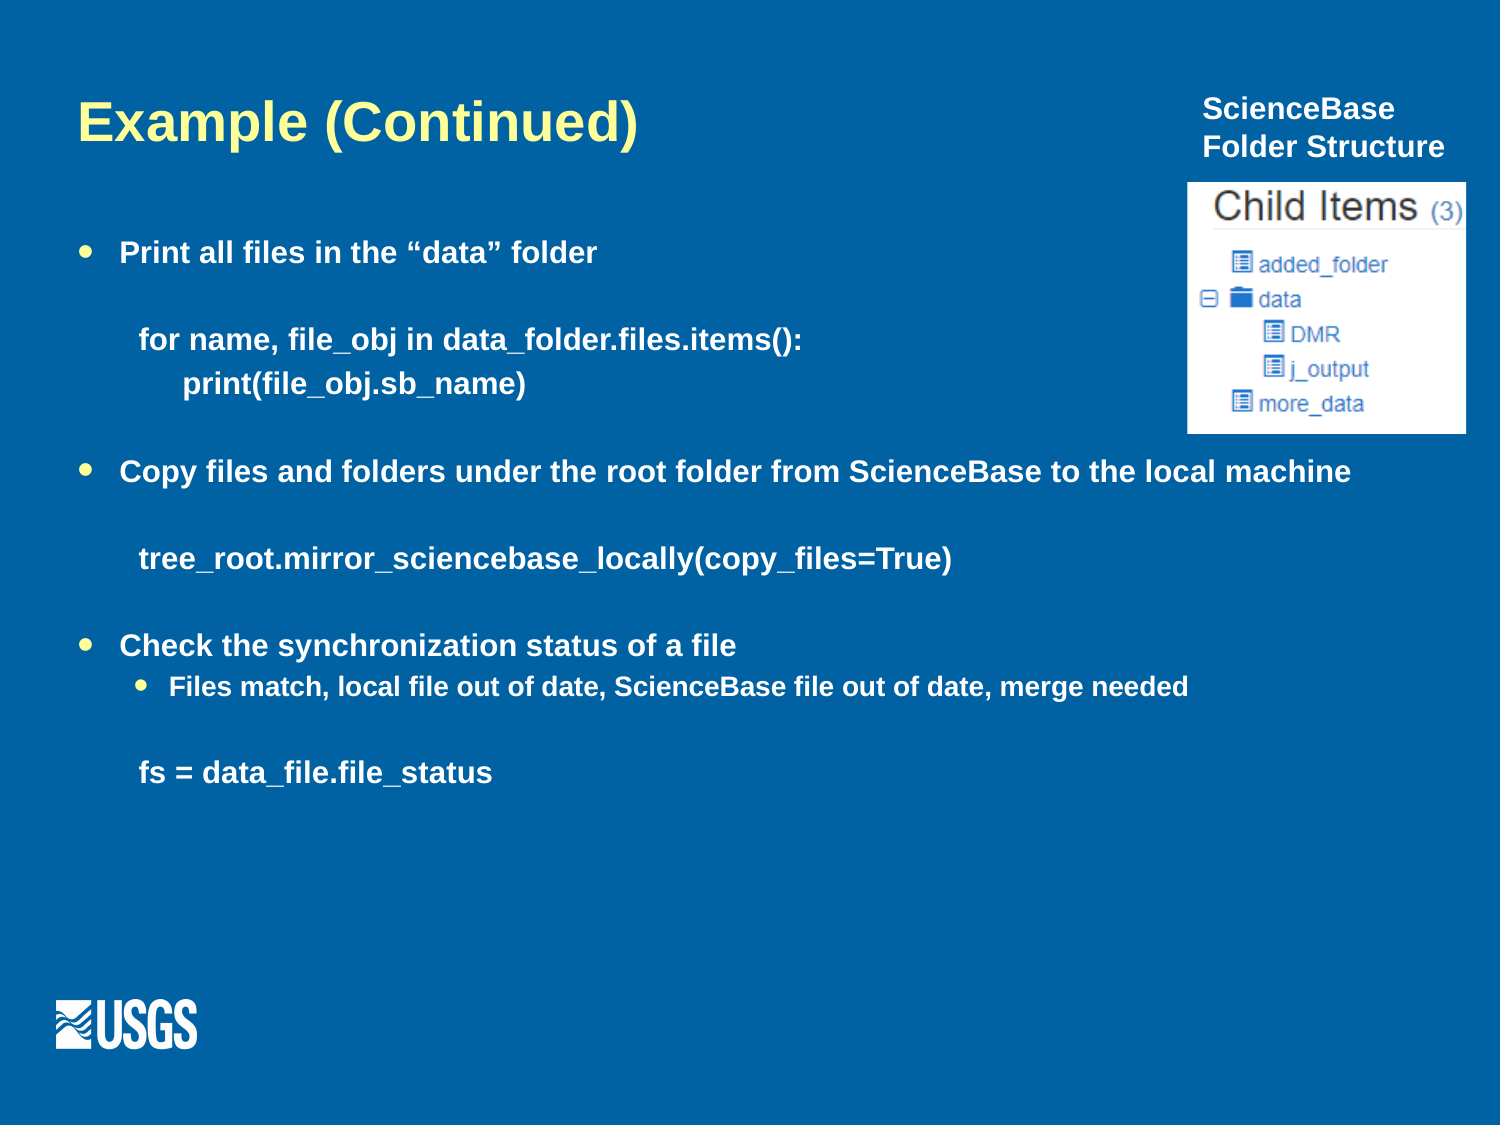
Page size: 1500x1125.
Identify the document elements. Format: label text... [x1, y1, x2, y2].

text_box ScienceBase Folder Structure [1187, 81, 1467, 163]
list Print all files in the “data” folder for name, file_obj in data_folder.files.items(): print(file_obj.sb_name) Copy files and folders under the root folder from ScienceBase to the local machine tree_root.mirror_sciencebase_locally(copy_files=True) Check the synchronization status of a file Files match, local file out of date, ScienceBase file out of date, merge needed fs = data_file.file_status [62, 224, 1425, 963]
picture [1187, 181, 1467, 434]
title Example (Continued) [62, 24, 1425, 213]
